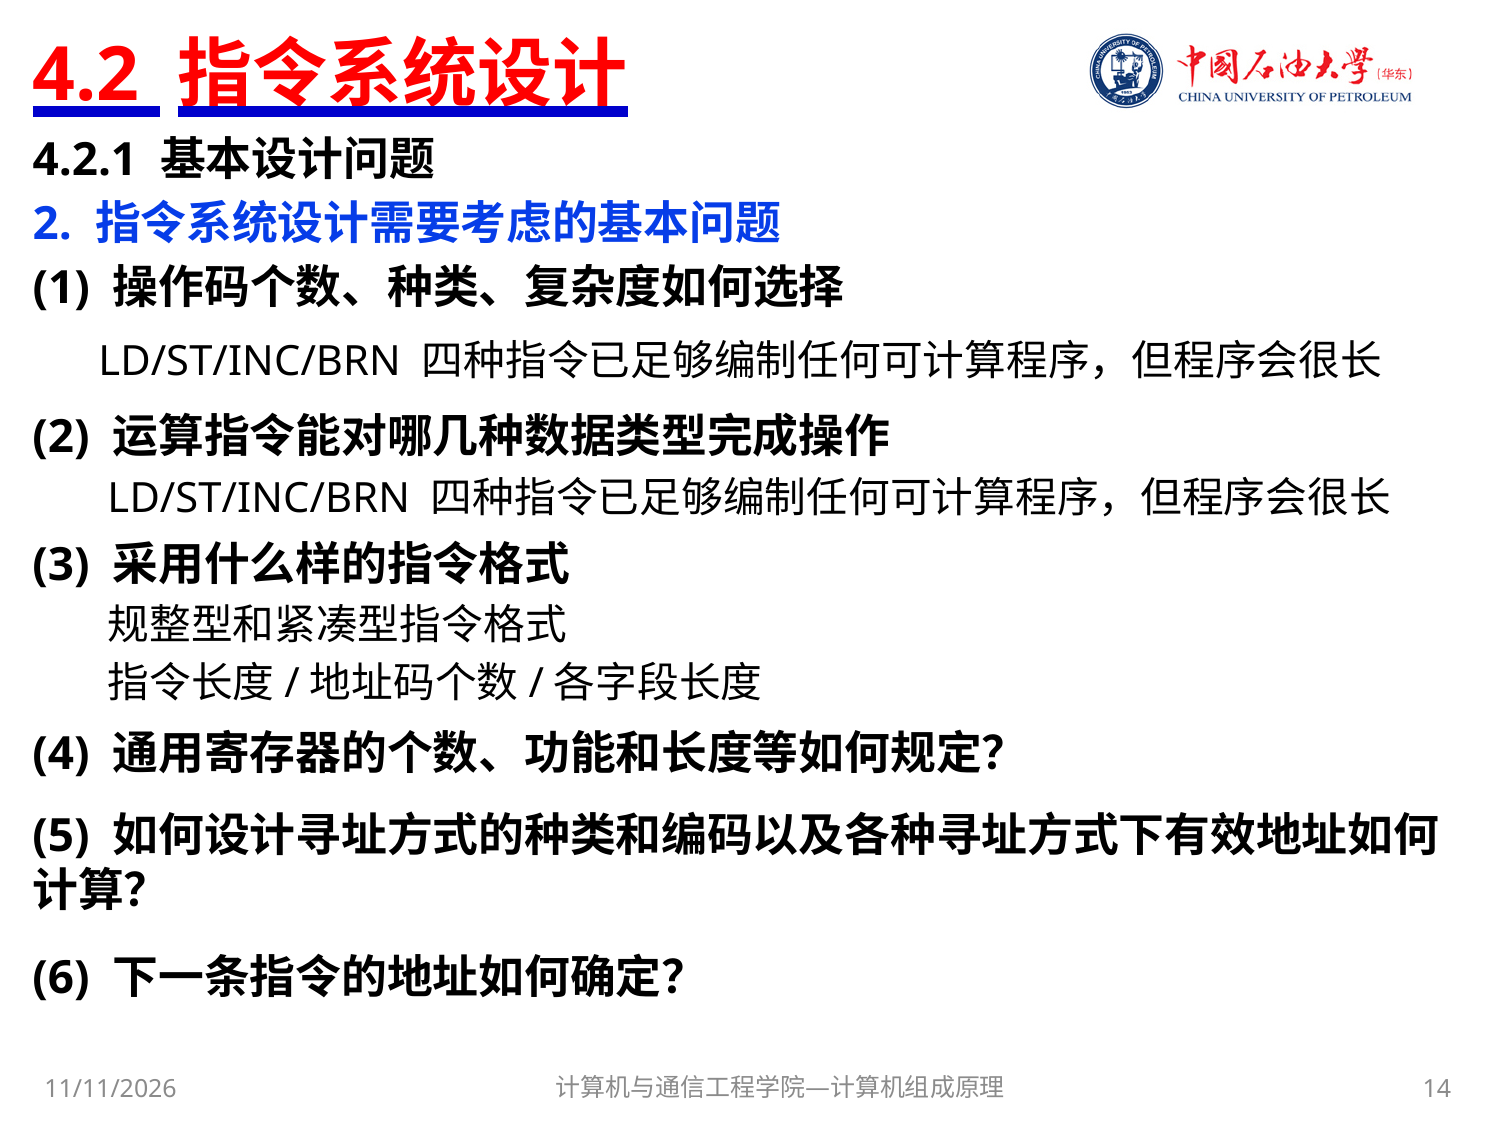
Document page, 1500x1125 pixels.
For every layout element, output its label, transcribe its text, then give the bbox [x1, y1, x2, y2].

title 4.2 指令系统设计 [17, 7, 1471, 121]
list 4.2.1 基本设计问题 2. 指令系统设计需要考虑的基本问题 (1) 操作码个数、种类、复杂度如何选择 LD/ST/INC/BRN 四种指令已足够编制任何可计算程序，但程序会很长 [17, 121, 1471, 410]
text_box (2) 运算指令能对哪几种数据类型完成操作 LD/ST/INC/BRN 四种指令已足够编制任何可计算程序，但程序会很长 [17, 399, 1447, 528]
footer 计算机与通信工程学院—计算机组成原理 [501, 1056, 1059, 1117]
slide_number 14 [1116, 1059, 1467, 1119]
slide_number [29, 1059, 380, 1119]
text_box (5) 如何设计寻址方式的种类和编码以及各种寻址方式下有效地址如何计算？ [17, 798, 1467, 924]
text_box (4) 通用寄存器的个数、功能和长度等如何规定？ [17, 716, 1388, 786]
text_box (3) 采用什么样的指令格式 规整型和紧凑型指令格式 指令长度/地址码个数/各字段长度 [17, 527, 1388, 714]
text_box (6) 下一条指令的地址如何确定？ [17, 940, 1388, 1011]
